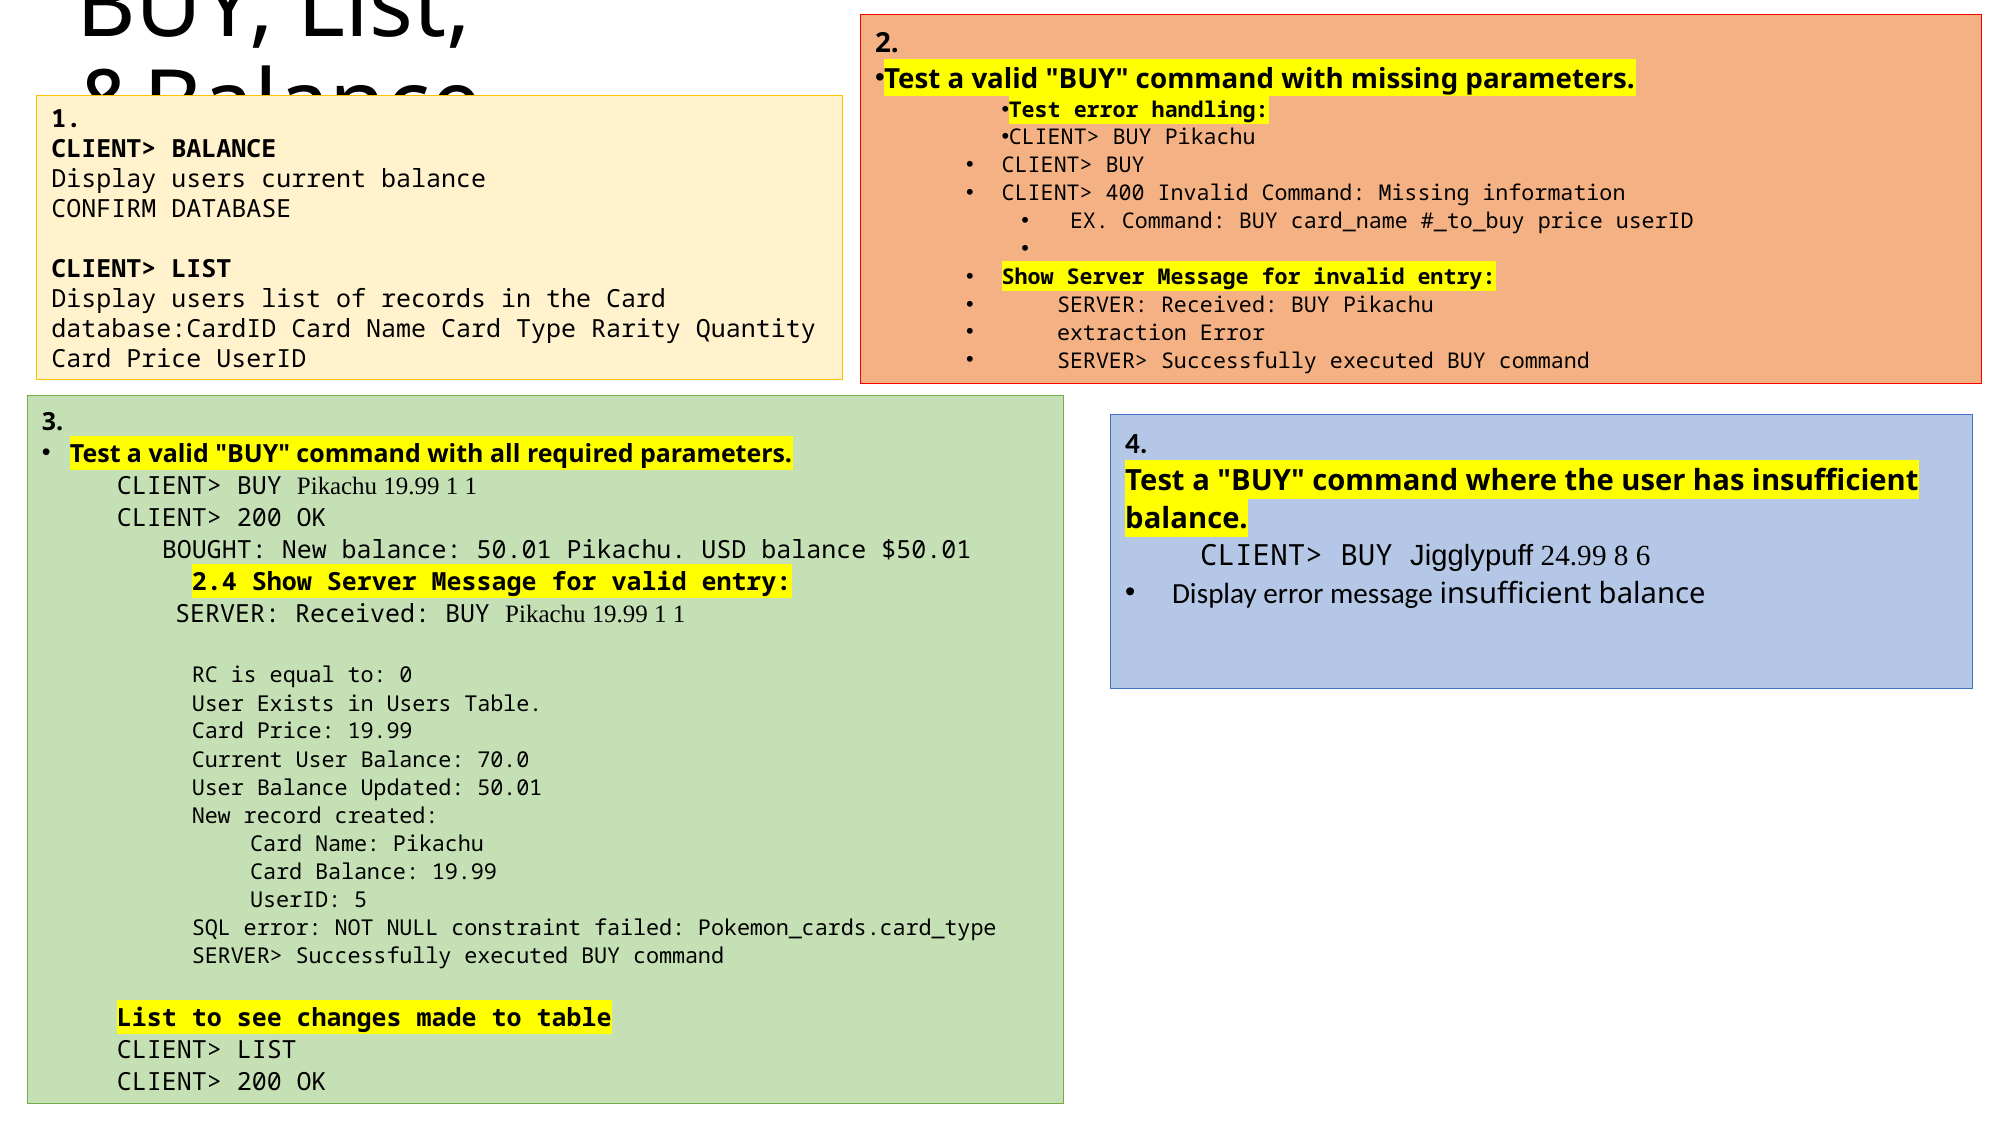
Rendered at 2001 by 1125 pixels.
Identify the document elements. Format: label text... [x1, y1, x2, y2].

text_box 3. Test a valid "BUY" command with all required parameters. CLIENT> BUY Pikachu 19.99 1 1 CLIENT> 200 OK BOUGHT: New balance: 50.01 Pikachu. USD balance $50.01 2.4 Show Server Message for valid entry: SERVER: Received: BUY Pikachu 19.99 1 1 RC is equal to: 0 User Exists in Users Table. Card Price: 19.99 Current User Balance: 70.0 User Balance Updated: 50.01 New record created: Card Name: Pikachu Card Balance: 19.99 UserID: 5 SQL error: NOT NULL constraint failed: Pokemon_cards.card_type SERVER> Successfully executed BUY command List to see changes made to table CLIENT> LIST CLIENT> 200 OK [27, 395, 1064, 1104]
list 2. Test a valid "BUY" command with missing parameters. Test error handling: CLIENT> BUY Pikachu CLIENT> BUY CLIENT> 400 Invalid Command: Missing information EX. Command: BUY card_name #_to_buy price userID Show Server Message for invalid entry: SERVER: Received: BUY Pikachu extraction Error SERVER> Successfully executed BUY command [860, 14, 1982, 384]
title BUY, List, &Balance [61, 0, 843, 95]
text_box 1. CLIENT> BALANCE Display users current balance CONFIRM DATABASE CLIENT> LIST Display users list of records in the Card database:CardID Card Name Card Type Rarity Quantity Card Price UserID [36, 95, 843, 380]
text_box 4. Test a "BUY" command where the user has insufficient balance. CLIENT> BUY Jigglypuff 24.99 8 6 Display error message insufficient balance [1110, 414, 1973, 689]
